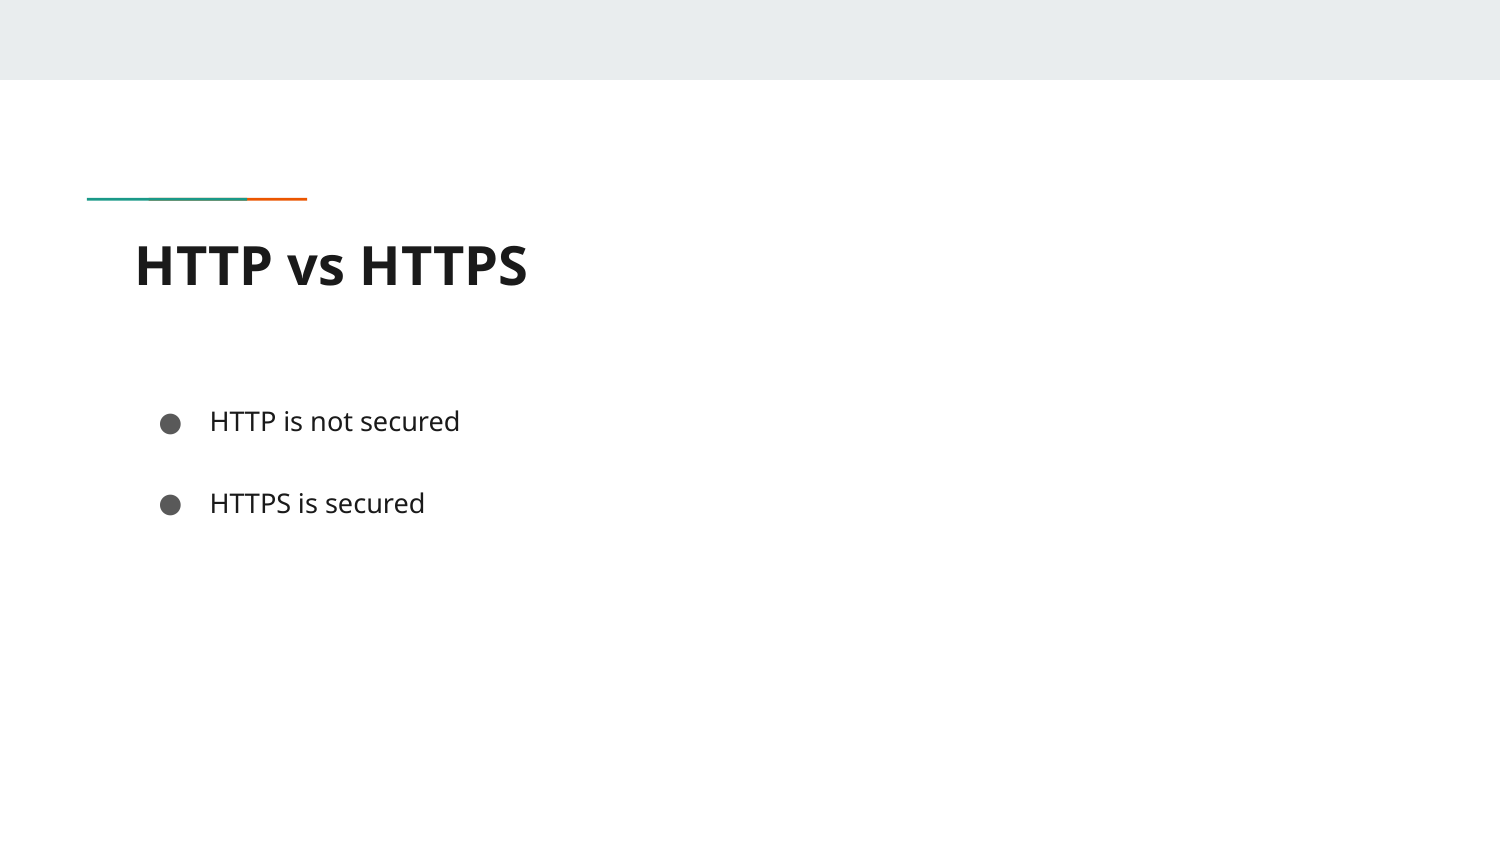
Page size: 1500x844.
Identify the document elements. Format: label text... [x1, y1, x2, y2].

title HTTP vs HTTPS [119, 216, 1381, 305]
list HTTP is not secured HTTPS is secured [119, 341, 1381, 712]
